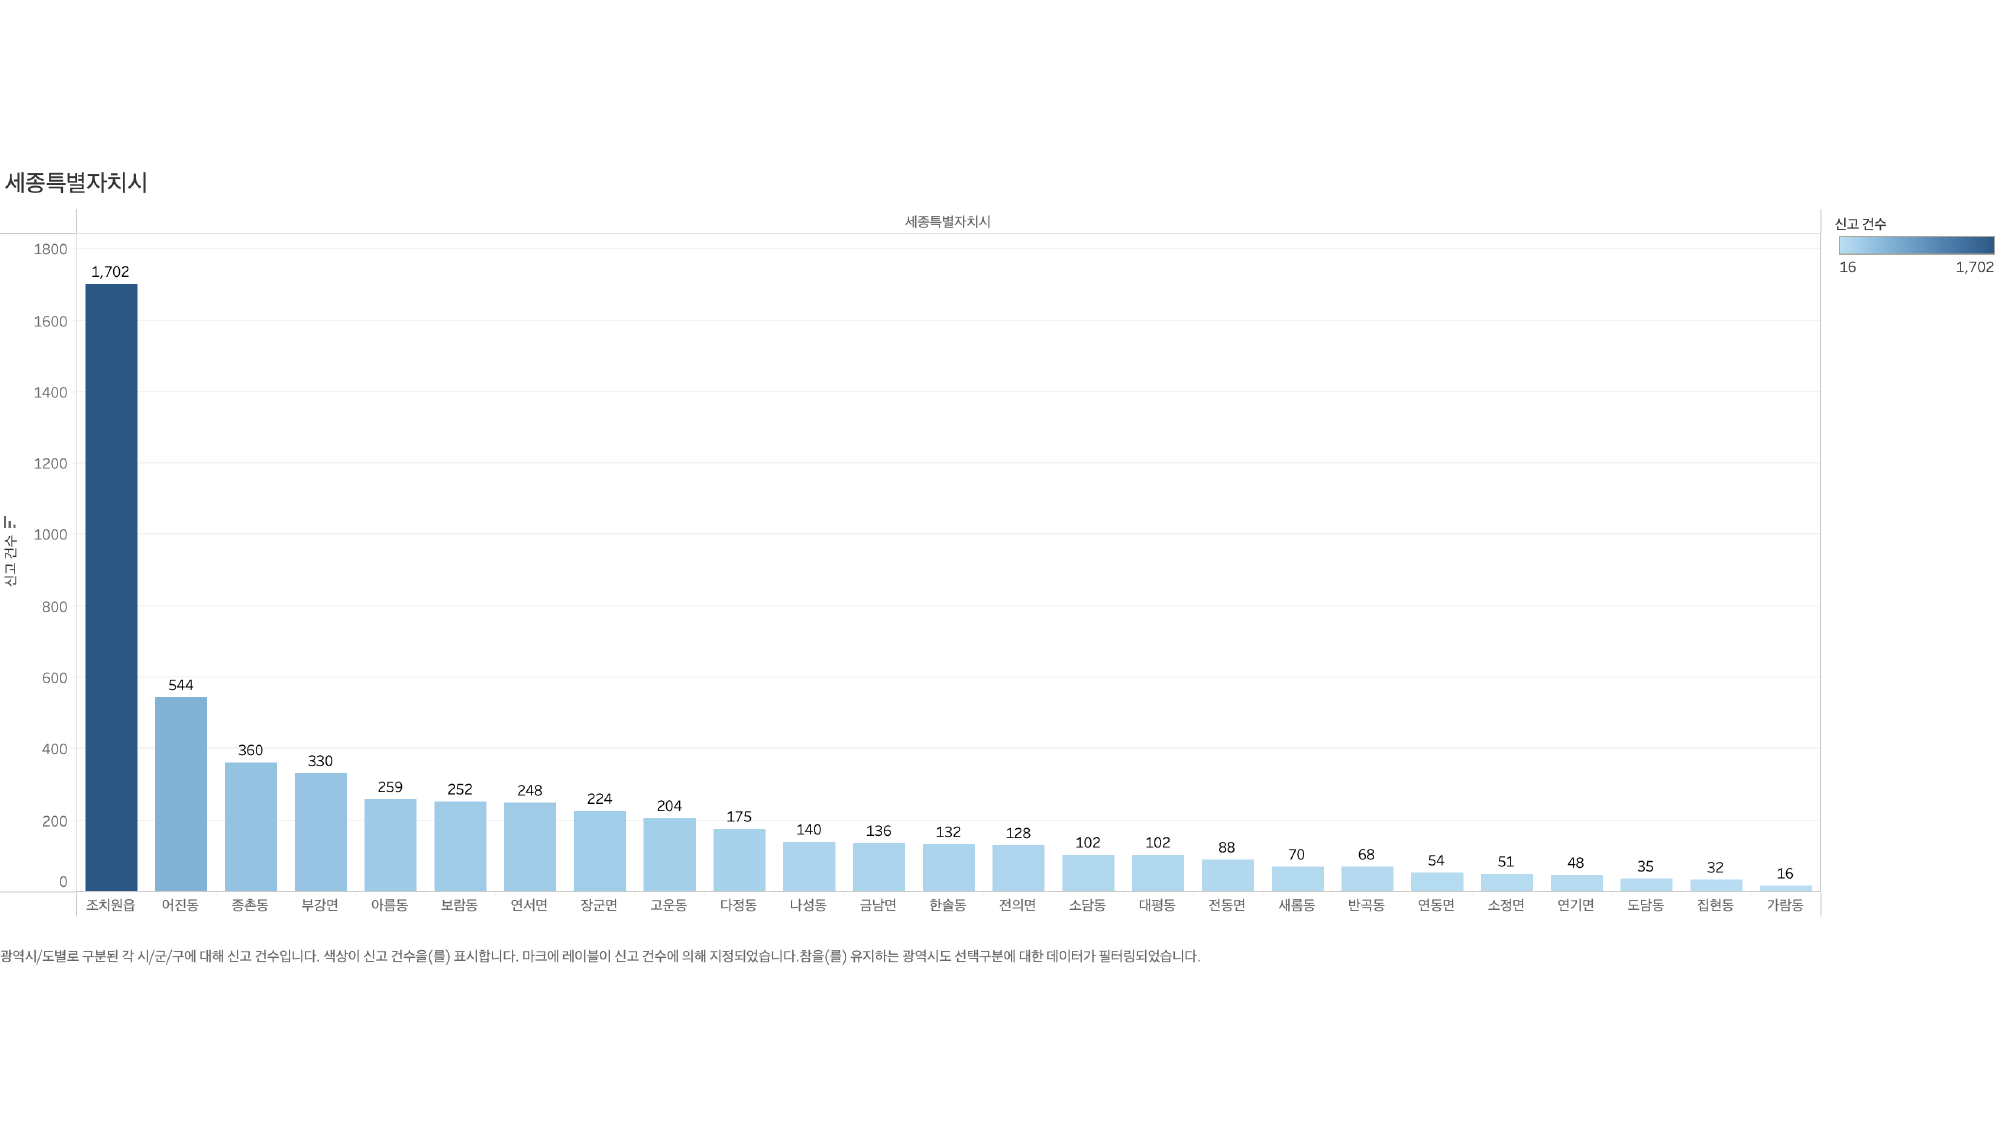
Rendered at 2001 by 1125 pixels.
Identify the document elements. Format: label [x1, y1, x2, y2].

picture [0, 158, 2000, 967]
